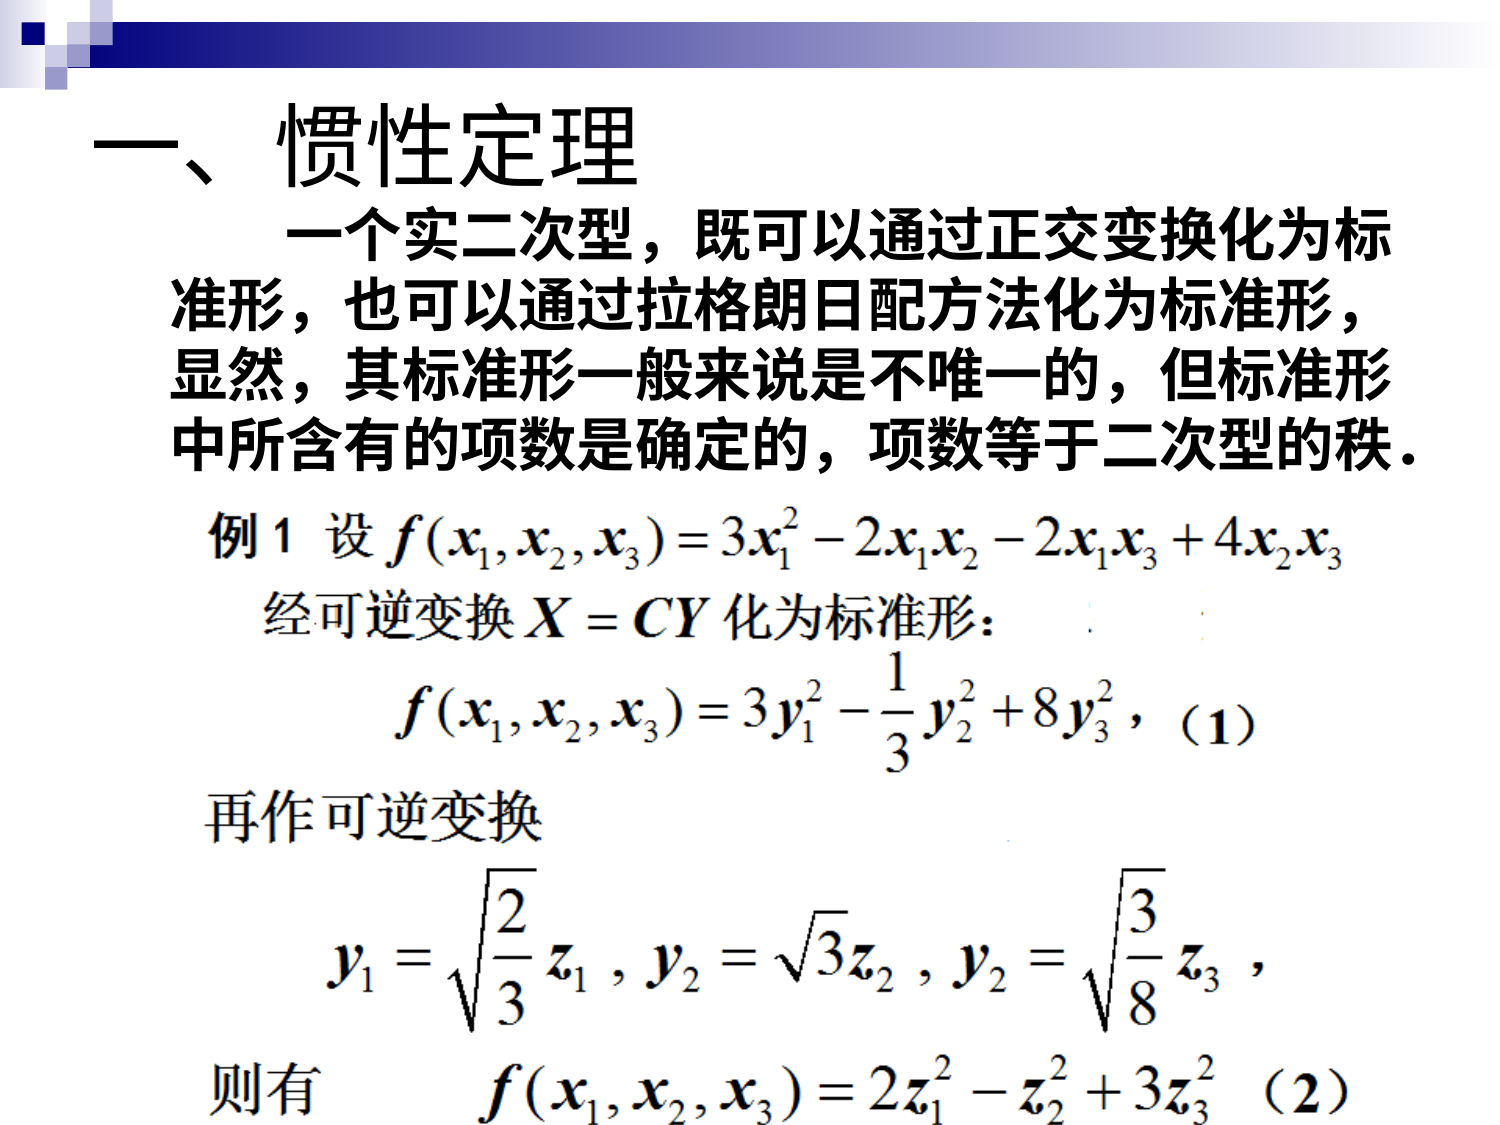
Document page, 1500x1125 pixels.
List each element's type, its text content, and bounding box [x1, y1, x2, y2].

picture [199, 496, 1355, 1125]
text_box 一个实二次型，既可以通过正交变换化为标 准形，也可以通过拉格朗日配方法化为标准形， 显然，其标准形一般来说是不唯一的，但标准形 中所含有的项数是确定的，项数等于二次型的秩． [154, 190, 1466, 486]
title 一、惯性定理 [75, 30, 1425, 256]
